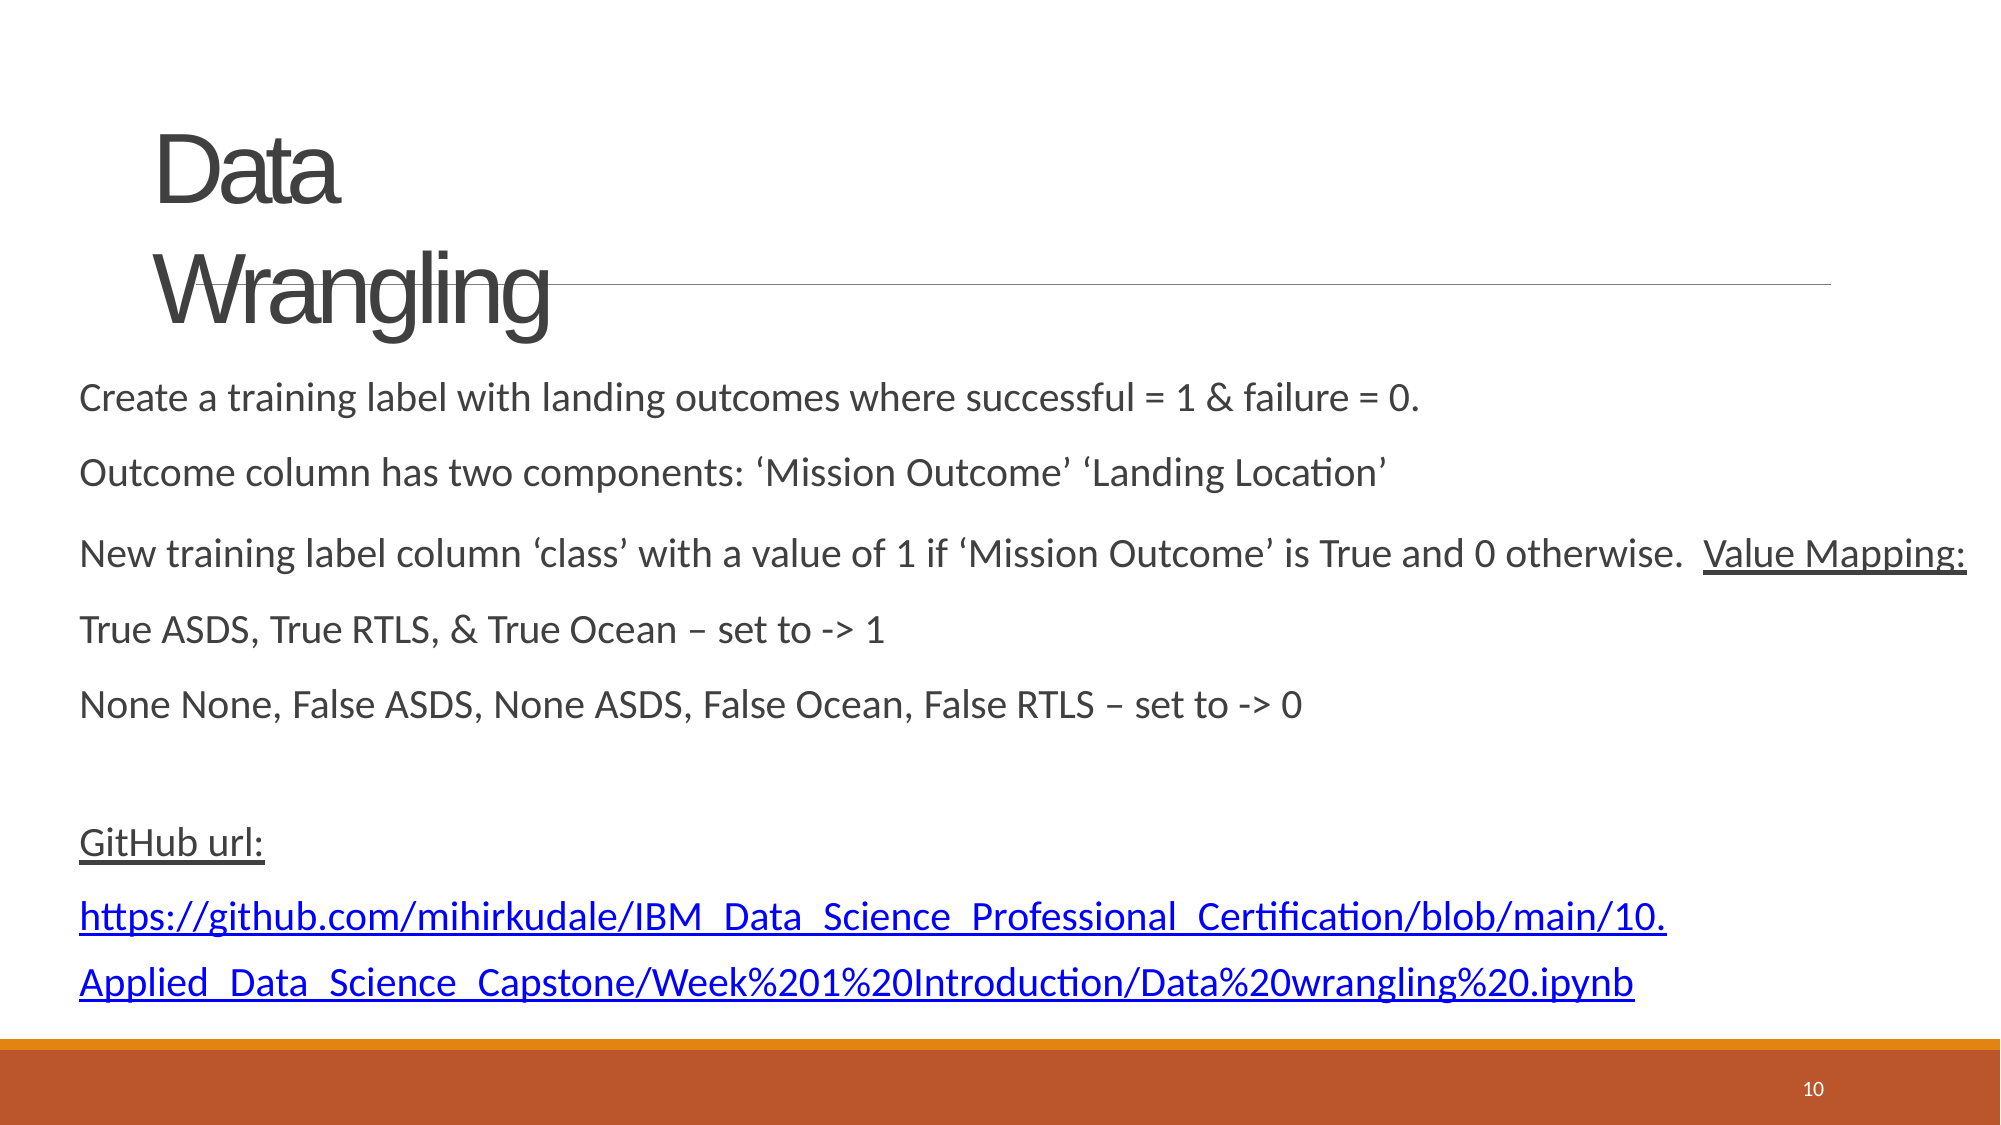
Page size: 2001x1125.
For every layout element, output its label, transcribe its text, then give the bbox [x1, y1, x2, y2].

title Data Wrangling [150, 101, 756, 343]
list Create a training label with landing outcomes where successful = 1 & failure = 0. Outcome column has two components: ‘Mission Outcome’ ‘Landing Location’ New training label column ‘class’ with a value of 1 if ‘Mission Outcome’ is True and 0 otherwise. Value Mapping: True ASDS, True RTLS, & True Ocean – set to -> 1 None None, False ASDS, None ASDS, False Ocean, False RTLS – set to -> 0 GitHub url: https://github.com/mihirkudale/IBM_Data_Science_Professional_Certification/blob/main/10.Applied_Data_Science_Capstone/Week%201%20Introduction/Data%20wrangling%20.ipynb [76, 343, 2000, 1008]
slide_number 10 [1795, 1077, 1831, 1125]
